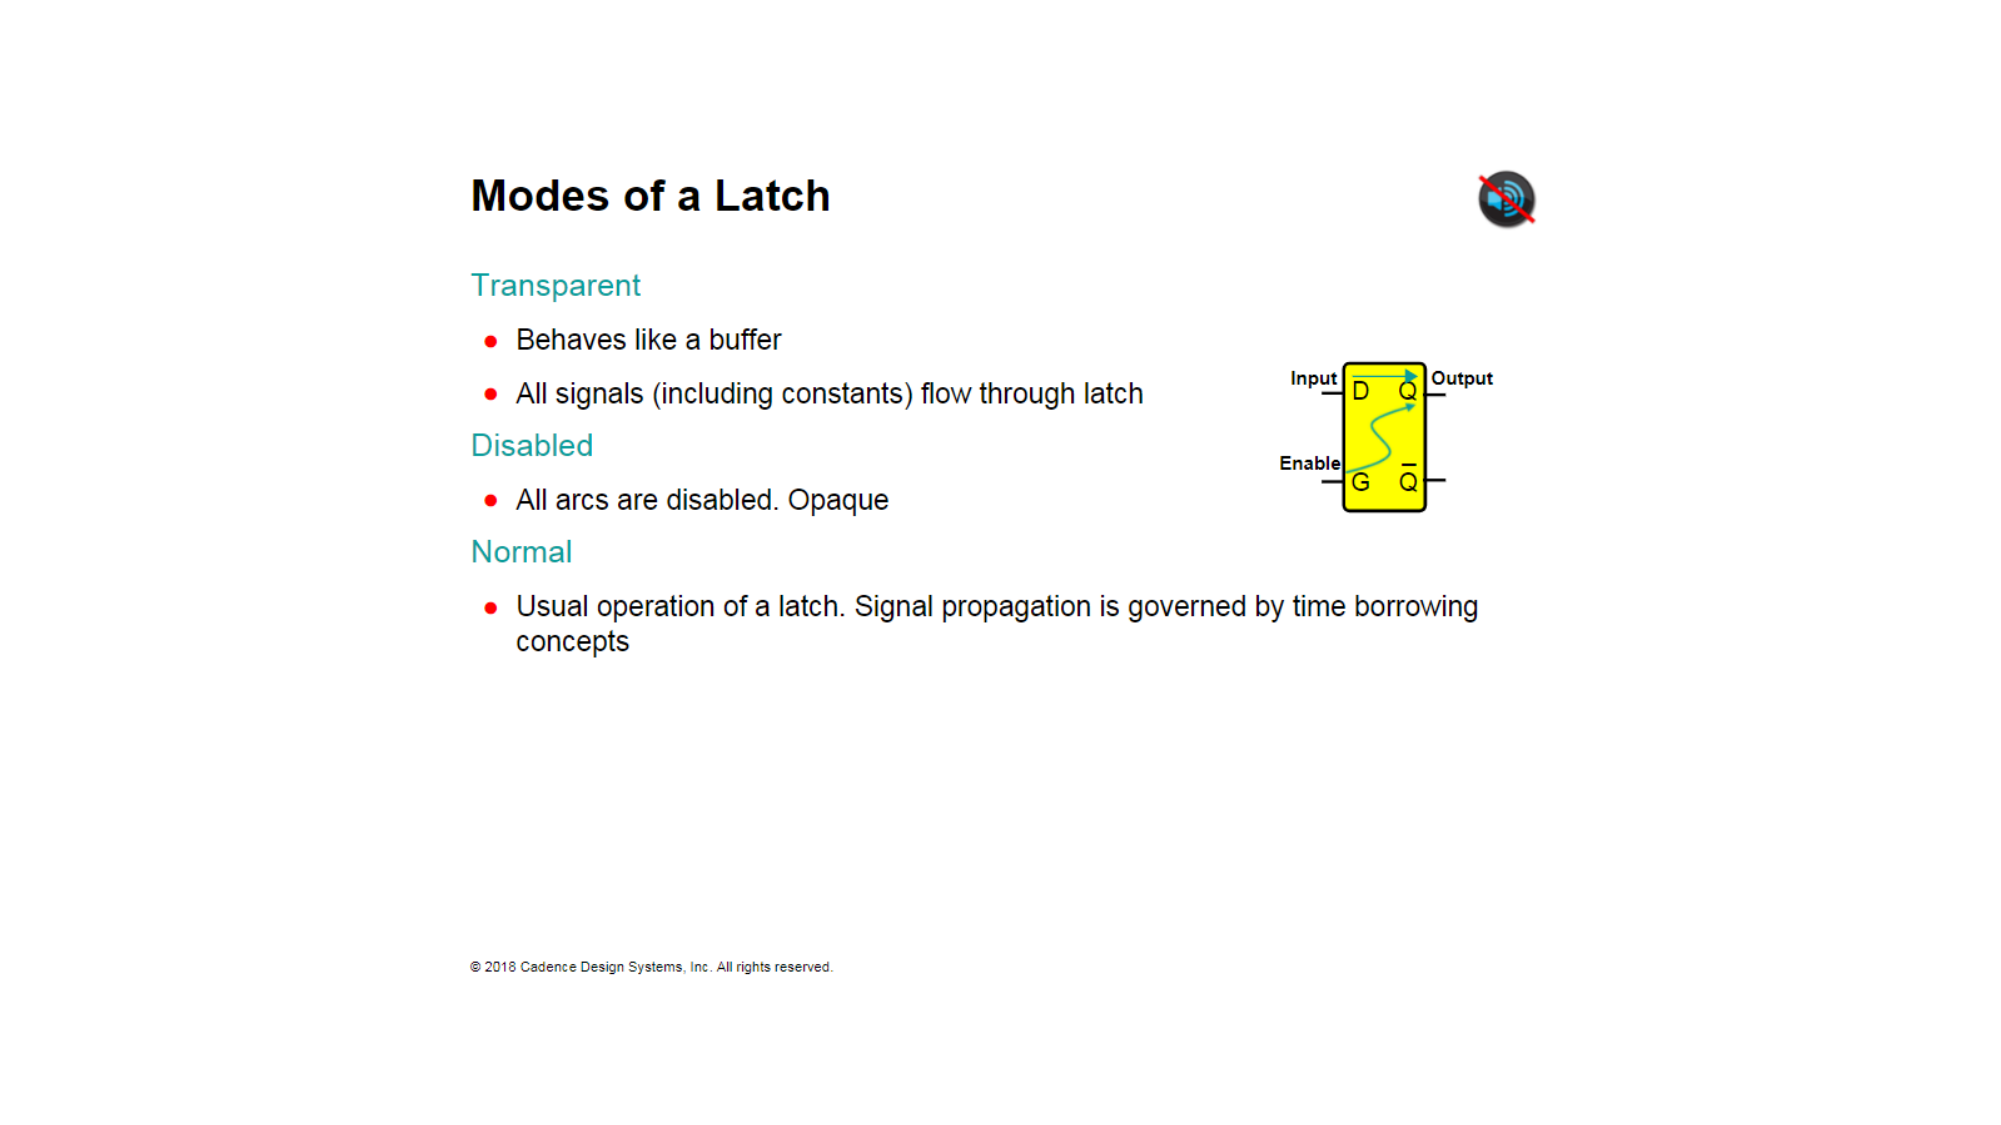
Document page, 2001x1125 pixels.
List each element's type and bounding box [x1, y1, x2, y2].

picture [433, 137, 1567, 988]
